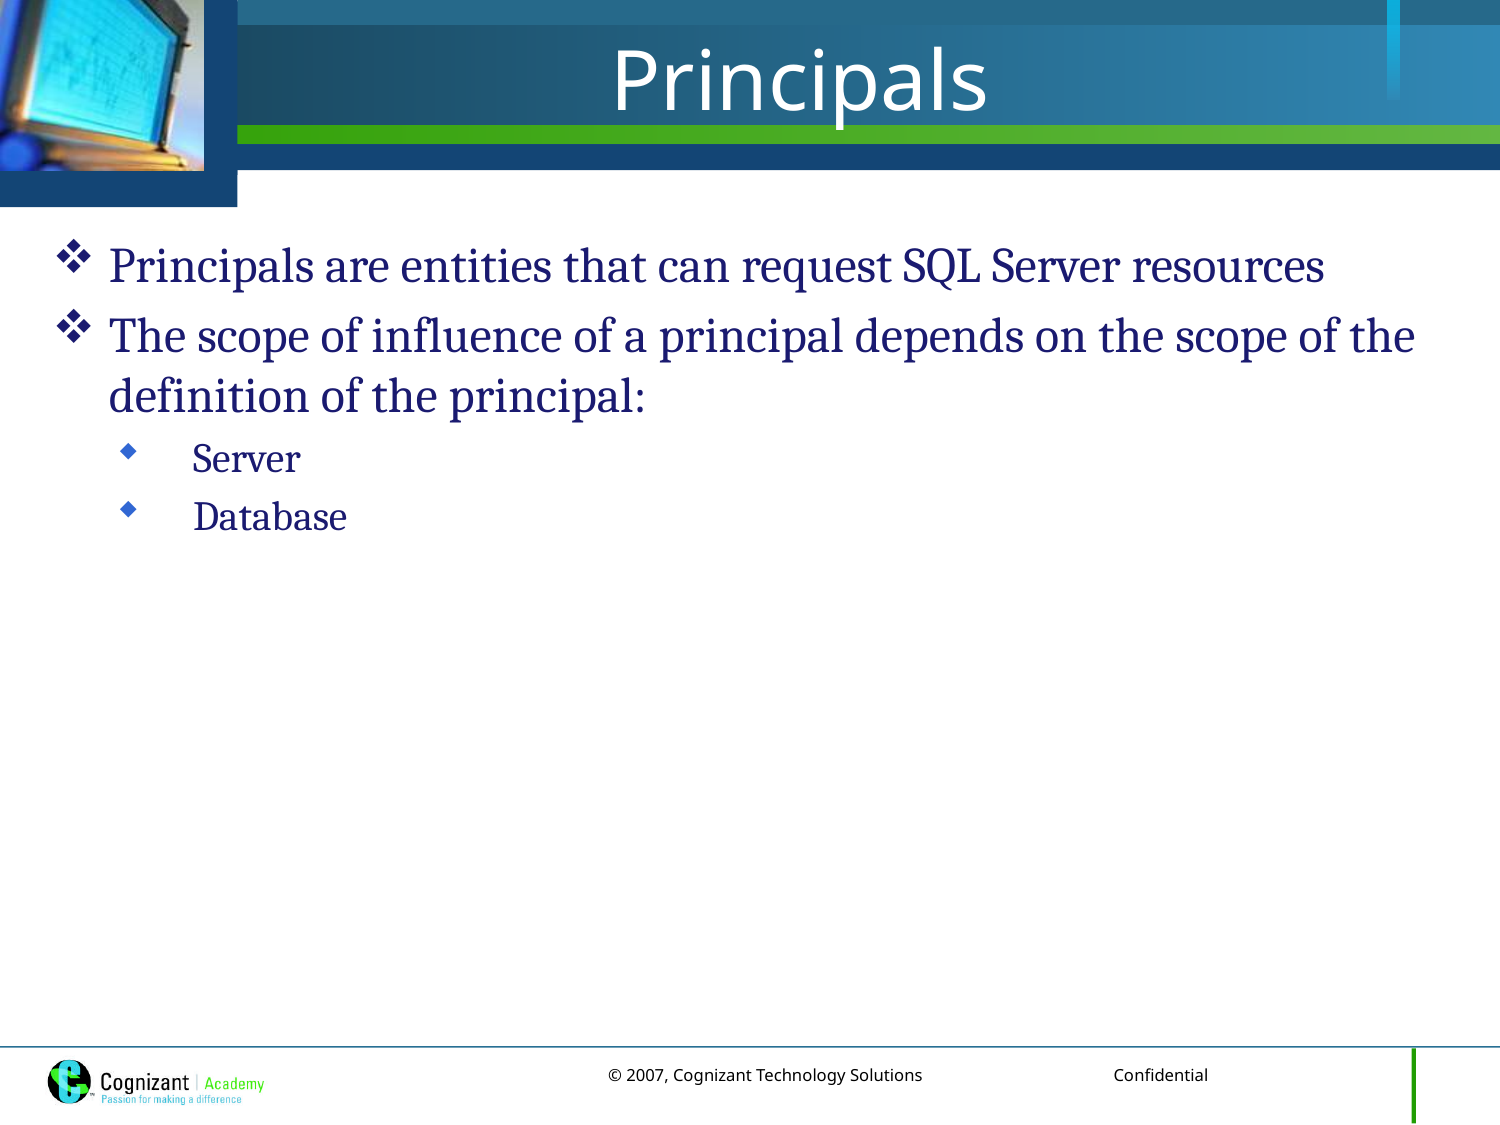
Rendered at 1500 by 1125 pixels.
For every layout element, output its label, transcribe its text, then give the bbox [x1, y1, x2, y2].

list Principals are entities that can request SQL Server resources The scope of influence of a principal depends on the scope of the definition of the principal: Server Database [37, 224, 1463, 1037]
picture [0, 0, 204, 171]
picture [35, 1050, 275, 1119]
title Principals [237, 33, 1363, 122]
